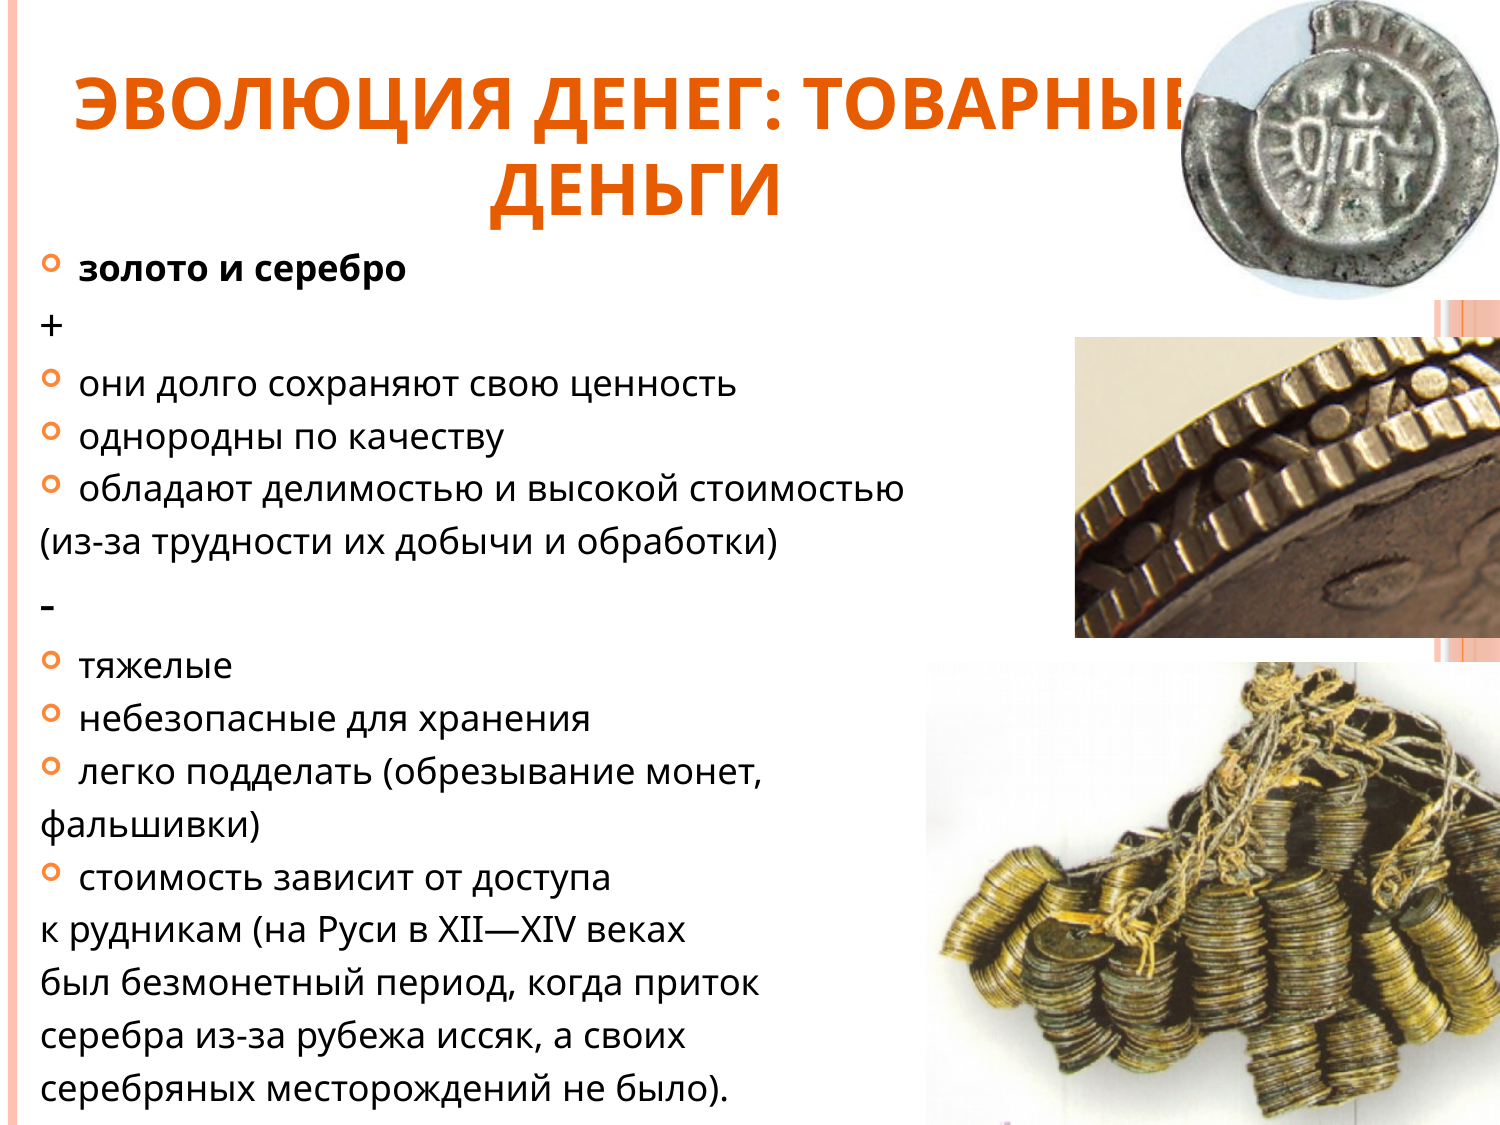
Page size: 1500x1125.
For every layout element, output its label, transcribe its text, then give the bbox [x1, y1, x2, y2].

picture [1180, 0, 1500, 301]
picture [925, 661, 1500, 1125]
title ЭВОЛЮЦИЯ ДЕНЕГ: Товарные деньги [24, 50, 1174, 238]
picture [1074, 336, 1500, 638]
list золото и серебро + они долго сохраняют свою ценность однородны по качеству обладают делимостью и высокой стоимостью (из-за трудности их добычи и обработки) - тяжелые небезопасные для хранения легко подделать (обрезывание монет, фальшивки) стоимость зависит от доступа к рудникам (на Руси в XII—XIV веках был безмонетный период, когда приток серебра из-за рубежа иссяк, а своих серебряных месторождений не было). [24, 238, 1375, 1125]
